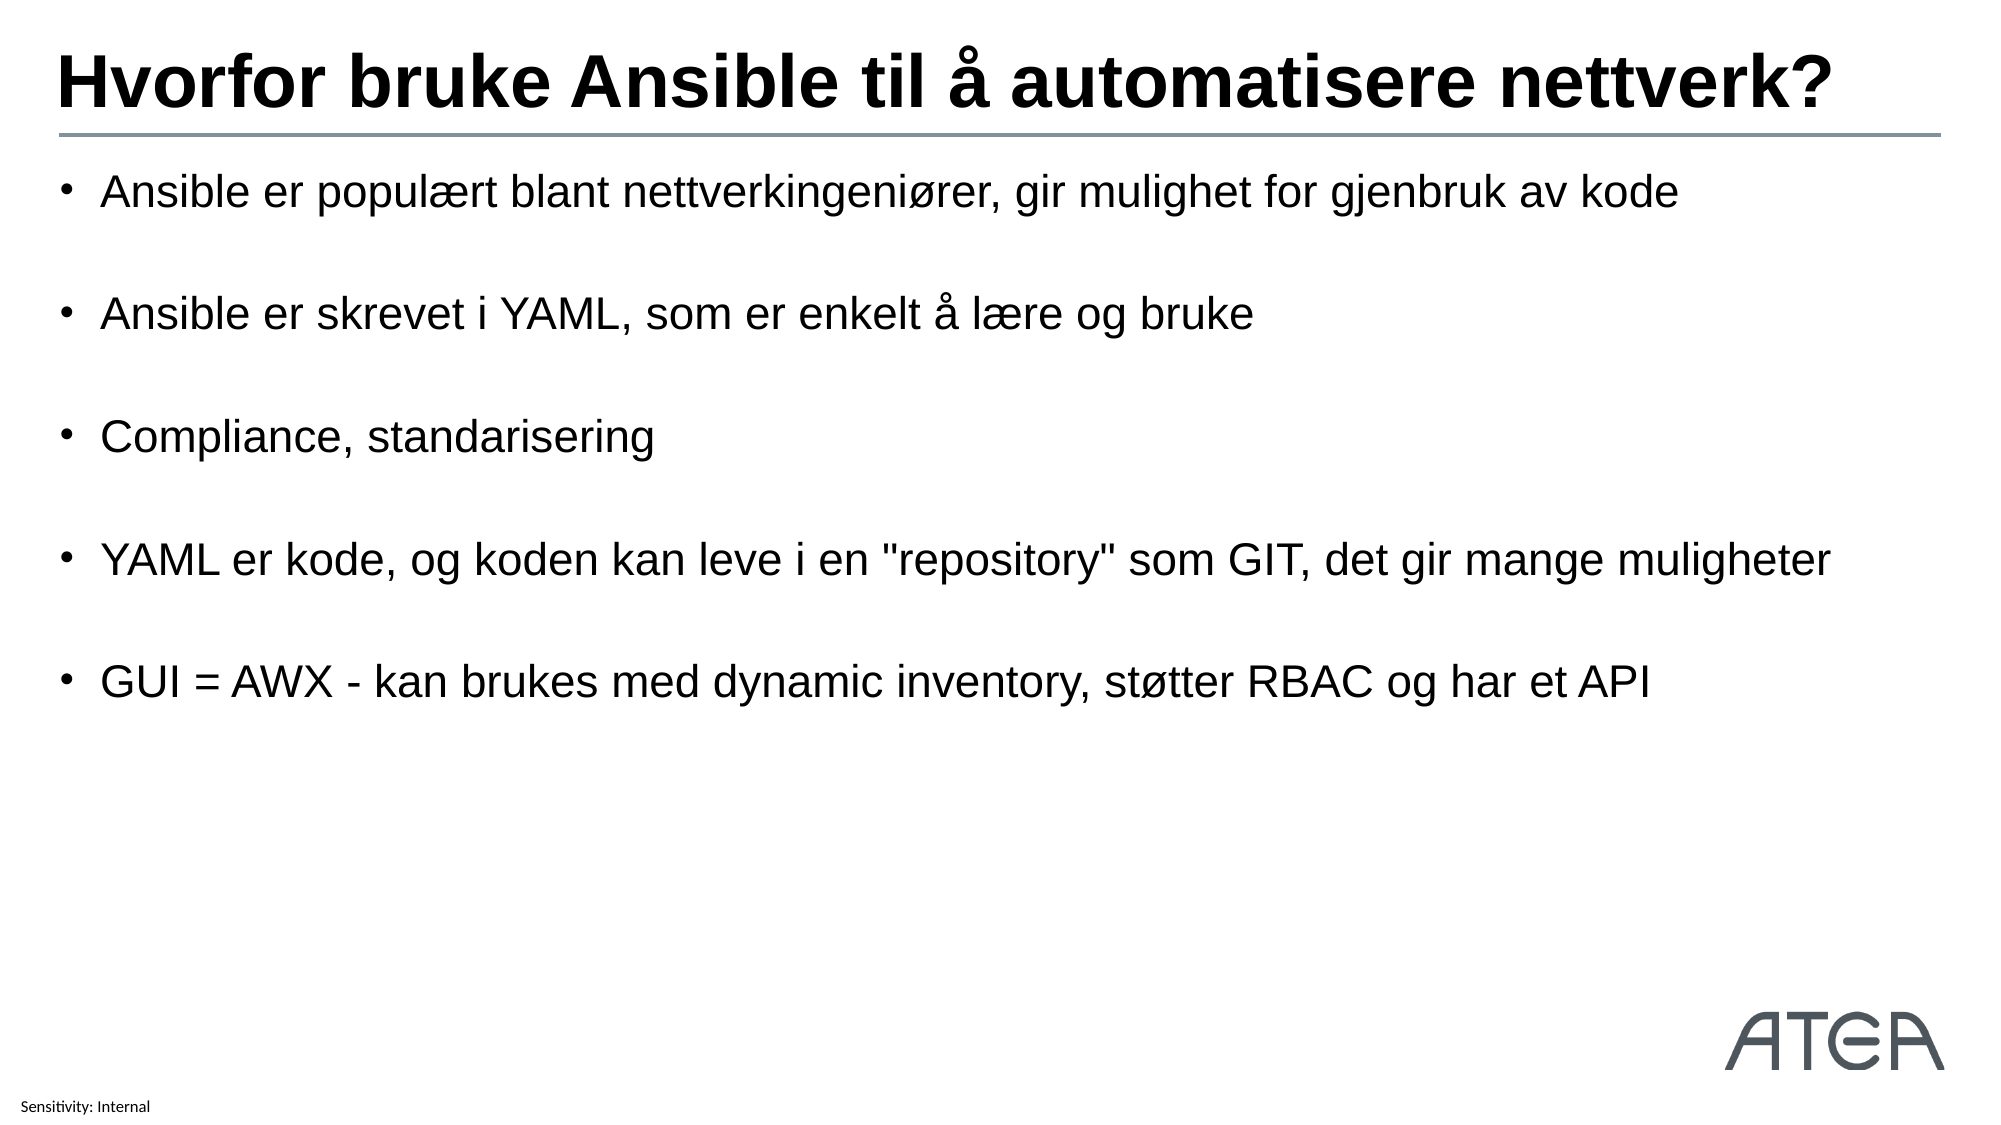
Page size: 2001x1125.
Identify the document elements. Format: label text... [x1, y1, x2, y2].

title Hvorfor bruke Ansible til å automatisere nettverk? [56, 35, 1942, 135]
list Ansible er populært blant nettverkingeniører, gir mulighet for gjenbruk av kode Ansible er skrevet i YAML, som er enkelt å lære og bruke Compliance, standarisering YAML er kode, og koden kan leve i en "repository" som GIT, det gir mange muligheter GUI = AWX - kan brukes med dynamic inventory, støtter RBAC og har et API [58, 161, 1942, 957]
